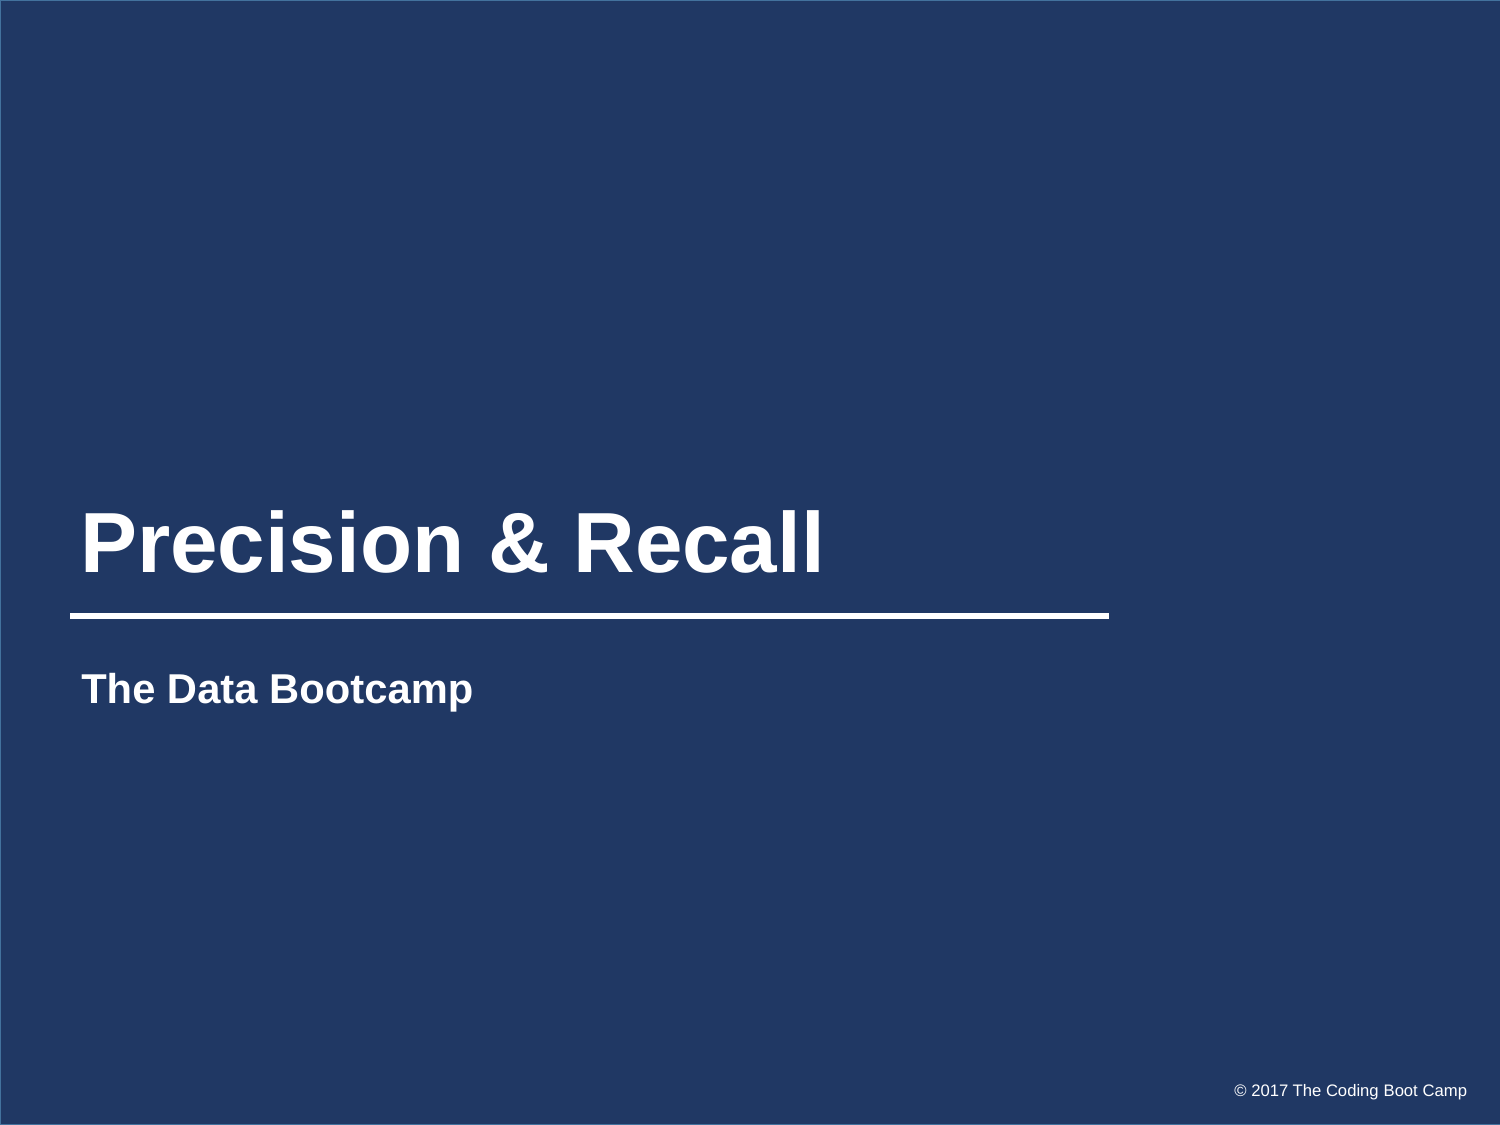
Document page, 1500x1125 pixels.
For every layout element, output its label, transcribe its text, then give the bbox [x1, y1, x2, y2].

title Precision & Recall [65, 473, 1416, 617]
text_box The Data Bootcamp [69, 650, 508, 725]
